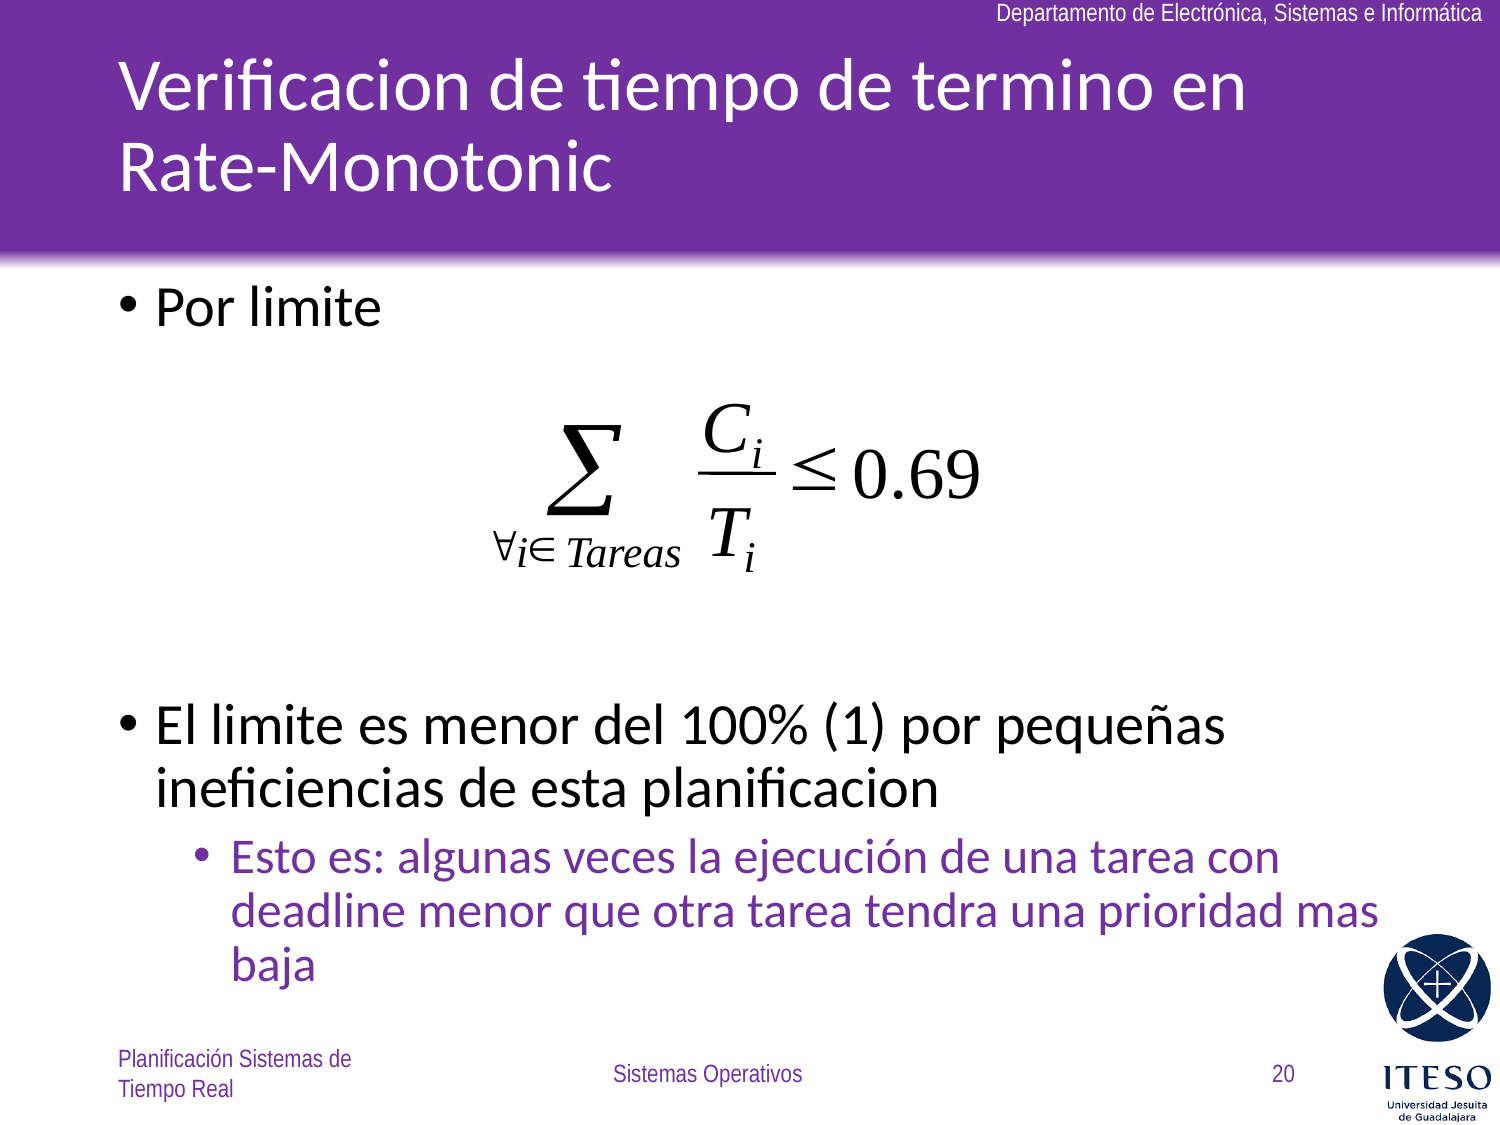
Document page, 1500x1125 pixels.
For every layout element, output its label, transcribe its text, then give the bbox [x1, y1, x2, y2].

title Verificacion de tiempo de termino en Rate-Monotonic [103, 23, 1397, 232]
list Por limite El limite es menor del 100% (1) por pequeñas ineficiencias de esta planificacion Esto es: algunas veces la ejecución de una tarea con deadline menor que otra tarea tendra una prioridad mas baja [103, 268, 1397, 1014]
slide_number 20 [972, 1042, 1310, 1103]
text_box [474, 374, 995, 590]
footer Sistemas Operativos [454, 1042, 962, 1103]
picture [1383, 934, 1491, 1122]
slide_number Planificación Sistemas de Tiempo Real [103, 1042, 441, 1103]
